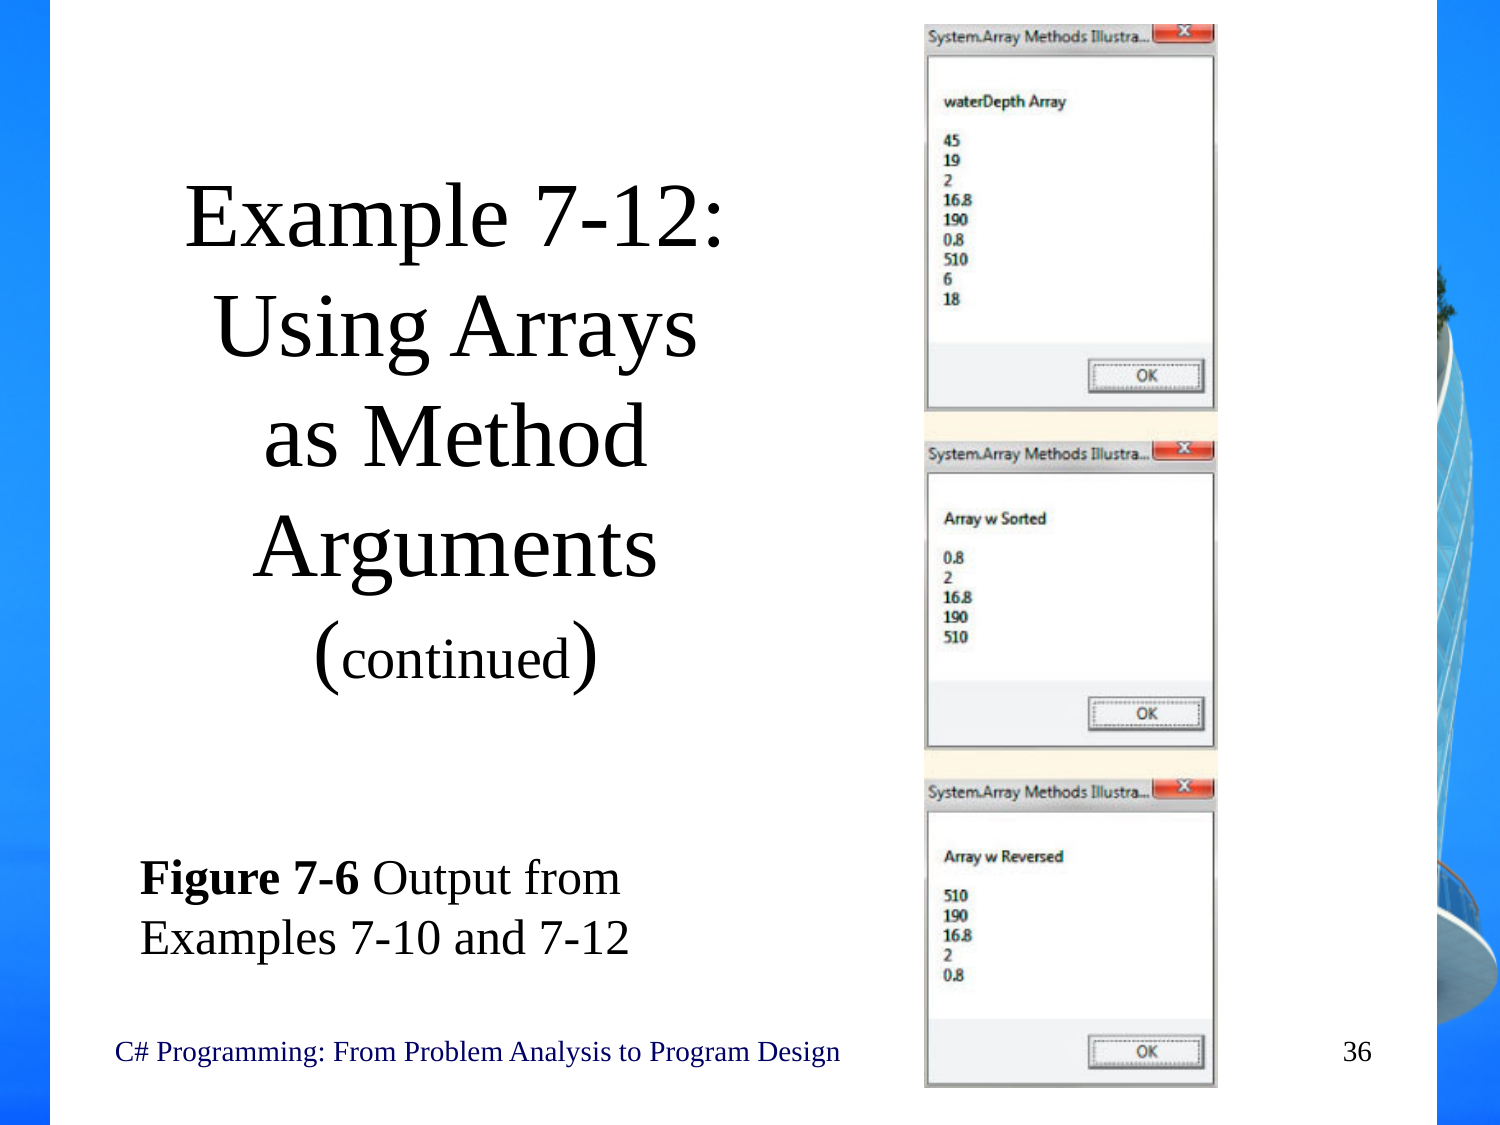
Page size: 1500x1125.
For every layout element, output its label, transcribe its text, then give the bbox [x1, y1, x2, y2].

picture [924, 24, 1218, 1088]
slide_number 36 [1074, 1024, 1388, 1101]
title Example 7-12: Using Arrays as Method Arguments (continued) [162, 149, 750, 700]
footer C# Programming: From Problem Analysis to Program Design [99, 1024, 988, 1101]
picture [1437, 0, 1500, 1125]
text_box Figure 7-6 Output from Examples 7-10 and 7-12 [125, 837, 838, 973]
picture [0, 0, 50, 1125]
